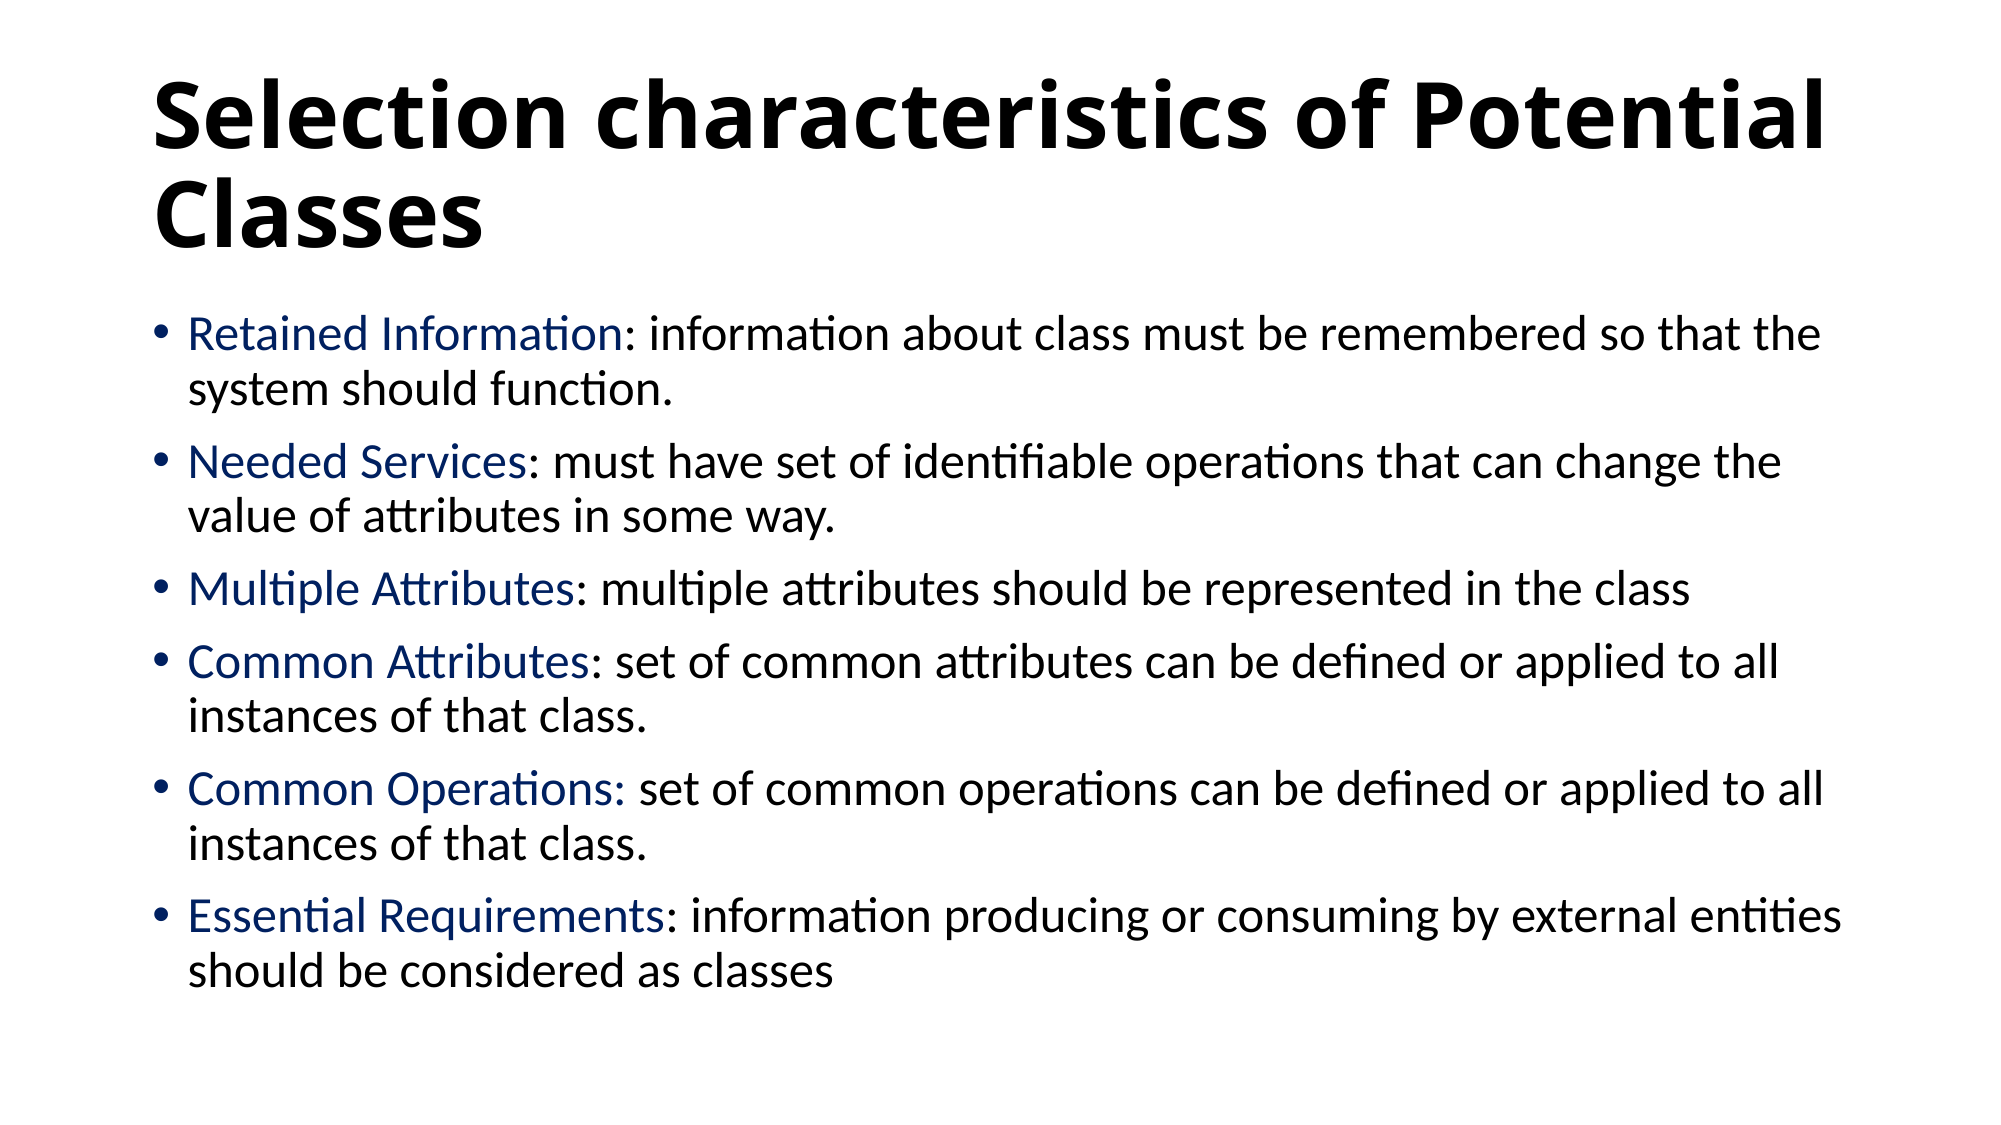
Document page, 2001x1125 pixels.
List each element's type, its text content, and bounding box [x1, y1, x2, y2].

title Selection characteristics of Potential Classes [137, 59, 1863, 278]
list Retained Information: information about class must be remembered so that the system should function. Needed Services: must have set of identifiable operations that can change the value of attributes in some way. Multiple Attributes: multiple attributes should be represented in the class Common Attributes: set of common attributes can be defined or applied to all instances of that class. Common Operations: set of common operations can be defined or applied to all instances of that class. Essential Requirements: information producing or consuming by external entities should be considered as classes [137, 299, 1863, 1014]
